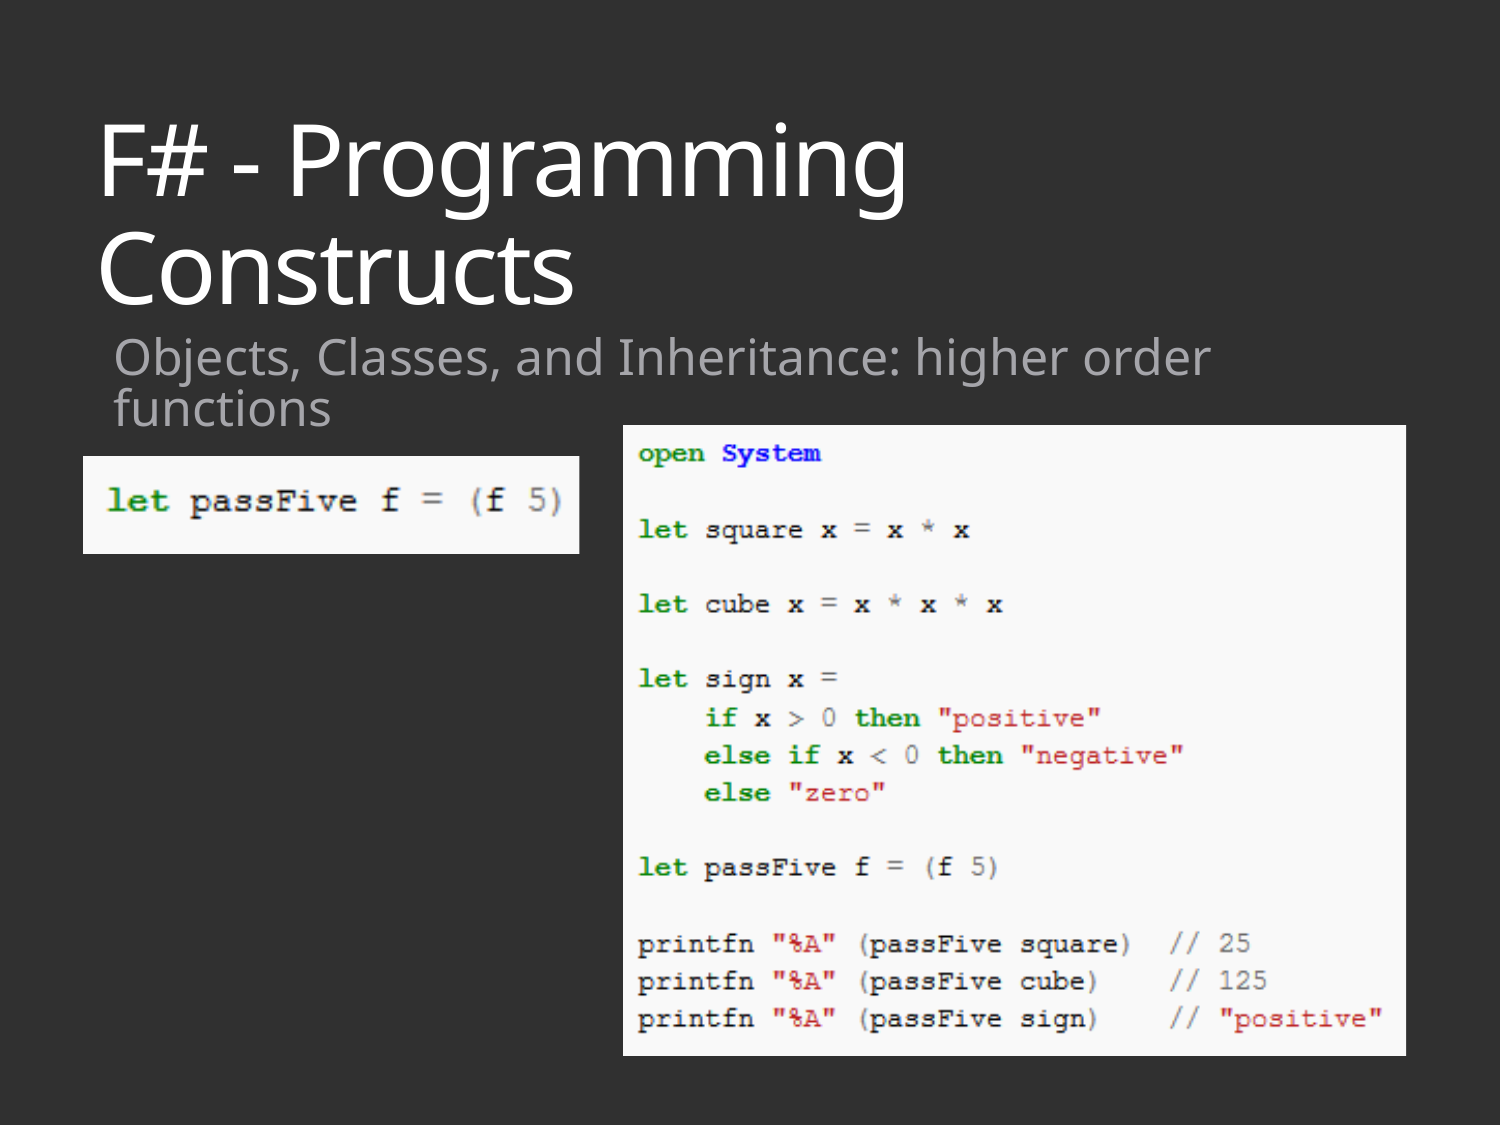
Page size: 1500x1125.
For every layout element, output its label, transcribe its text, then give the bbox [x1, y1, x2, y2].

picture [622, 425, 1407, 1056]
list Objects, Classes, and Inheritance: higher order functions [83, 326, 1407, 945]
title F# - Programming Constructs [80, 81, 1407, 354]
picture [82, 456, 580, 555]
